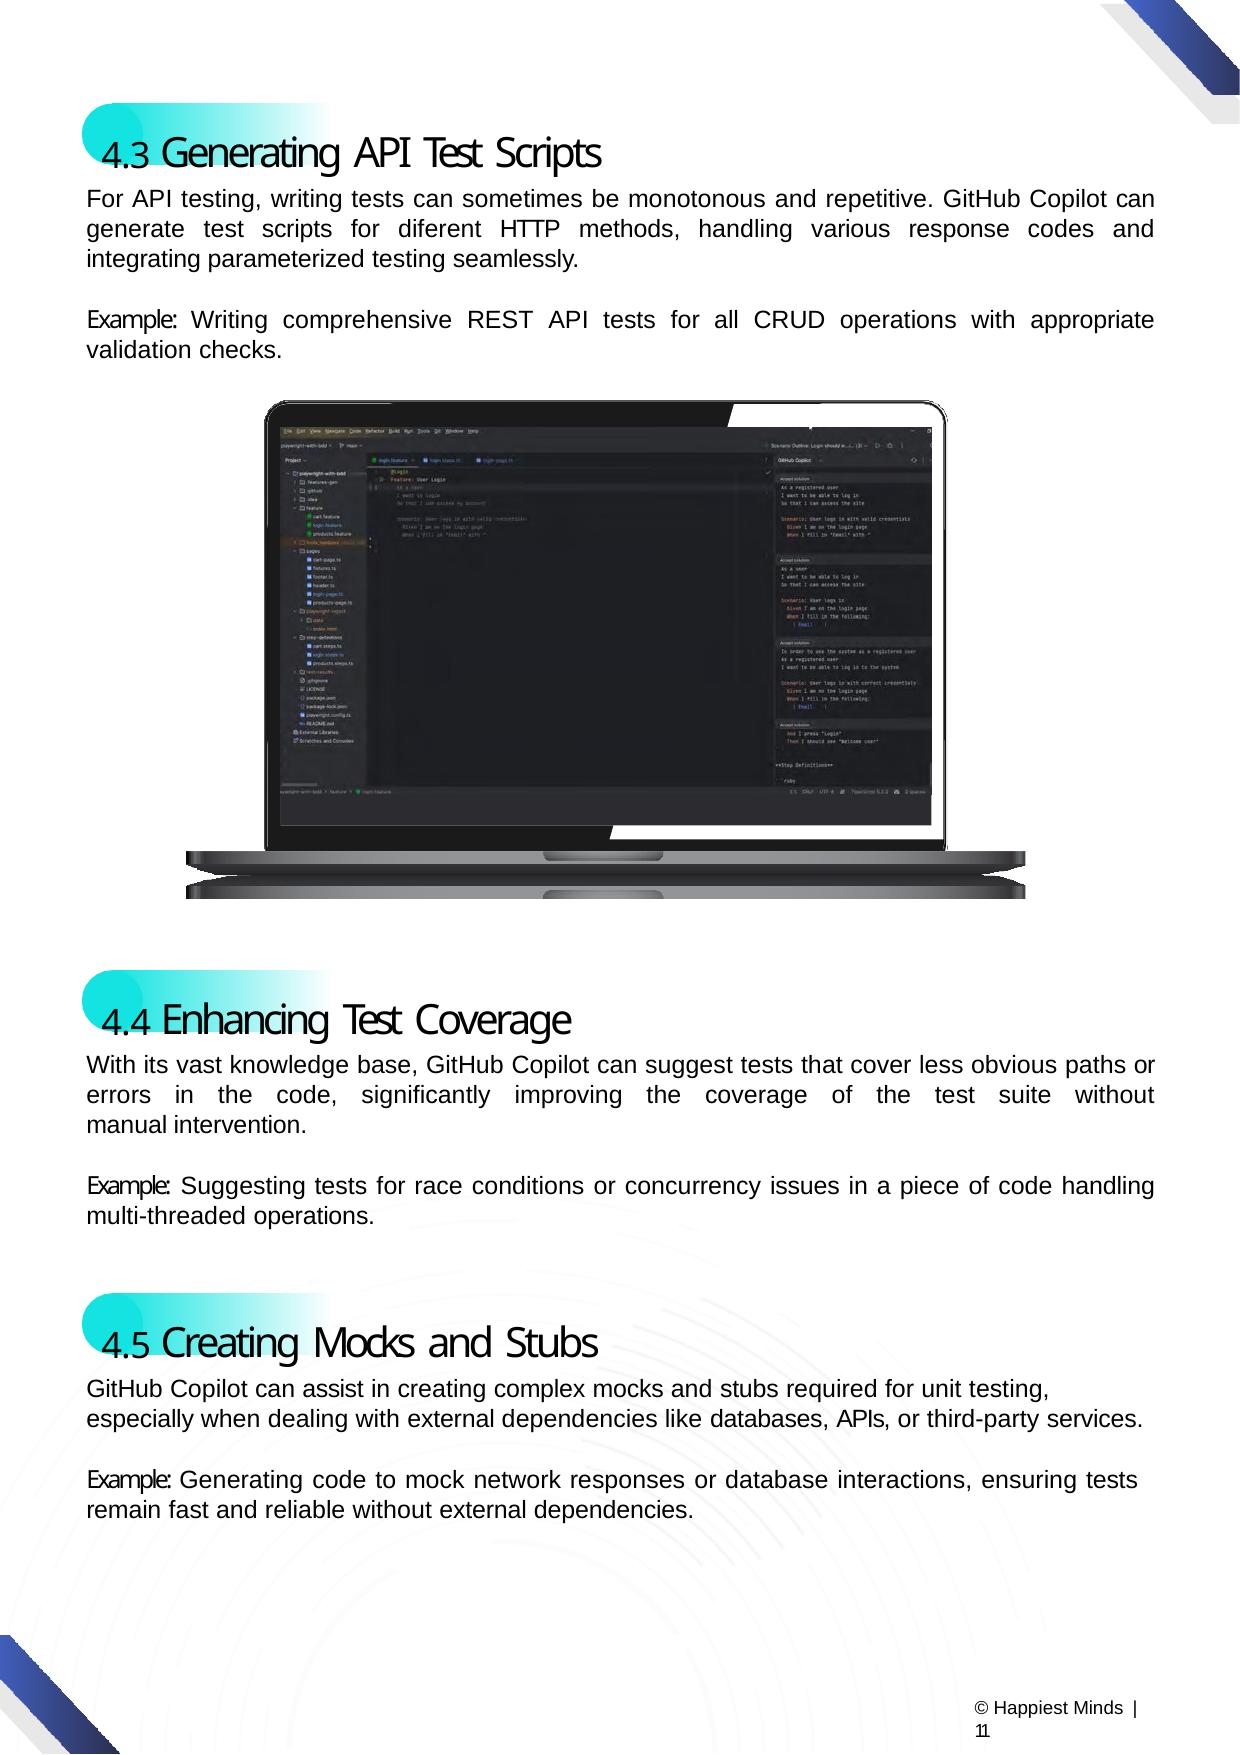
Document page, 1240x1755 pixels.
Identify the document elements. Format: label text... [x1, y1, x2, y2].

text_box GitHub Copilot can assist in creating complex mocks and stubs required for unit testing, especially when dealing with external dependencies like databases, APIs, or third-party services. Example: Generating code to mock network responses or database interactions, ensuring tests remain fast and reliable without external dependencies. [1051, 1370, 1156, 1524]
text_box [81, 1292, 332, 1355]
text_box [81, 103, 332, 166]
text_box 4.3 Generating API Test Scripts [99, 102, 709, 180]
text_box 4.4 Enhancing Test Coverage [99, 969, 670, 1047]
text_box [186, 400, 1026, 900]
text_box With its vast knowledge base, GitHub Copilot can suggest tests that cover less obvious paths or errors in the code, significantly improving the coverage of the test suite without manual intervention. Example: Suggesting tests for race conditions or concurrency issues in a piece of code handling multi-threaded operations. [84, 1046, 1156, 1230]
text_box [1099, 0, 1240, 125]
text_box For API testing, writing tests can sometimes be monotonous and repetitive. GitHub Copilot can generate test scripts for diferent HTTP methods, handling various response codes and integrating parameterized testing seamlessly. Example: Writing comprehensive REST API tests for all CRUD operations with appropriate validation checks. [84, 180, 1156, 364]
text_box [0, 1635, 120, 1755]
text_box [81, 969, 332, 1032]
text_box © Happiest Minds | 11 [1051, 1693, 1165, 1741]
picture [0, 1194, 1048, 1753]
